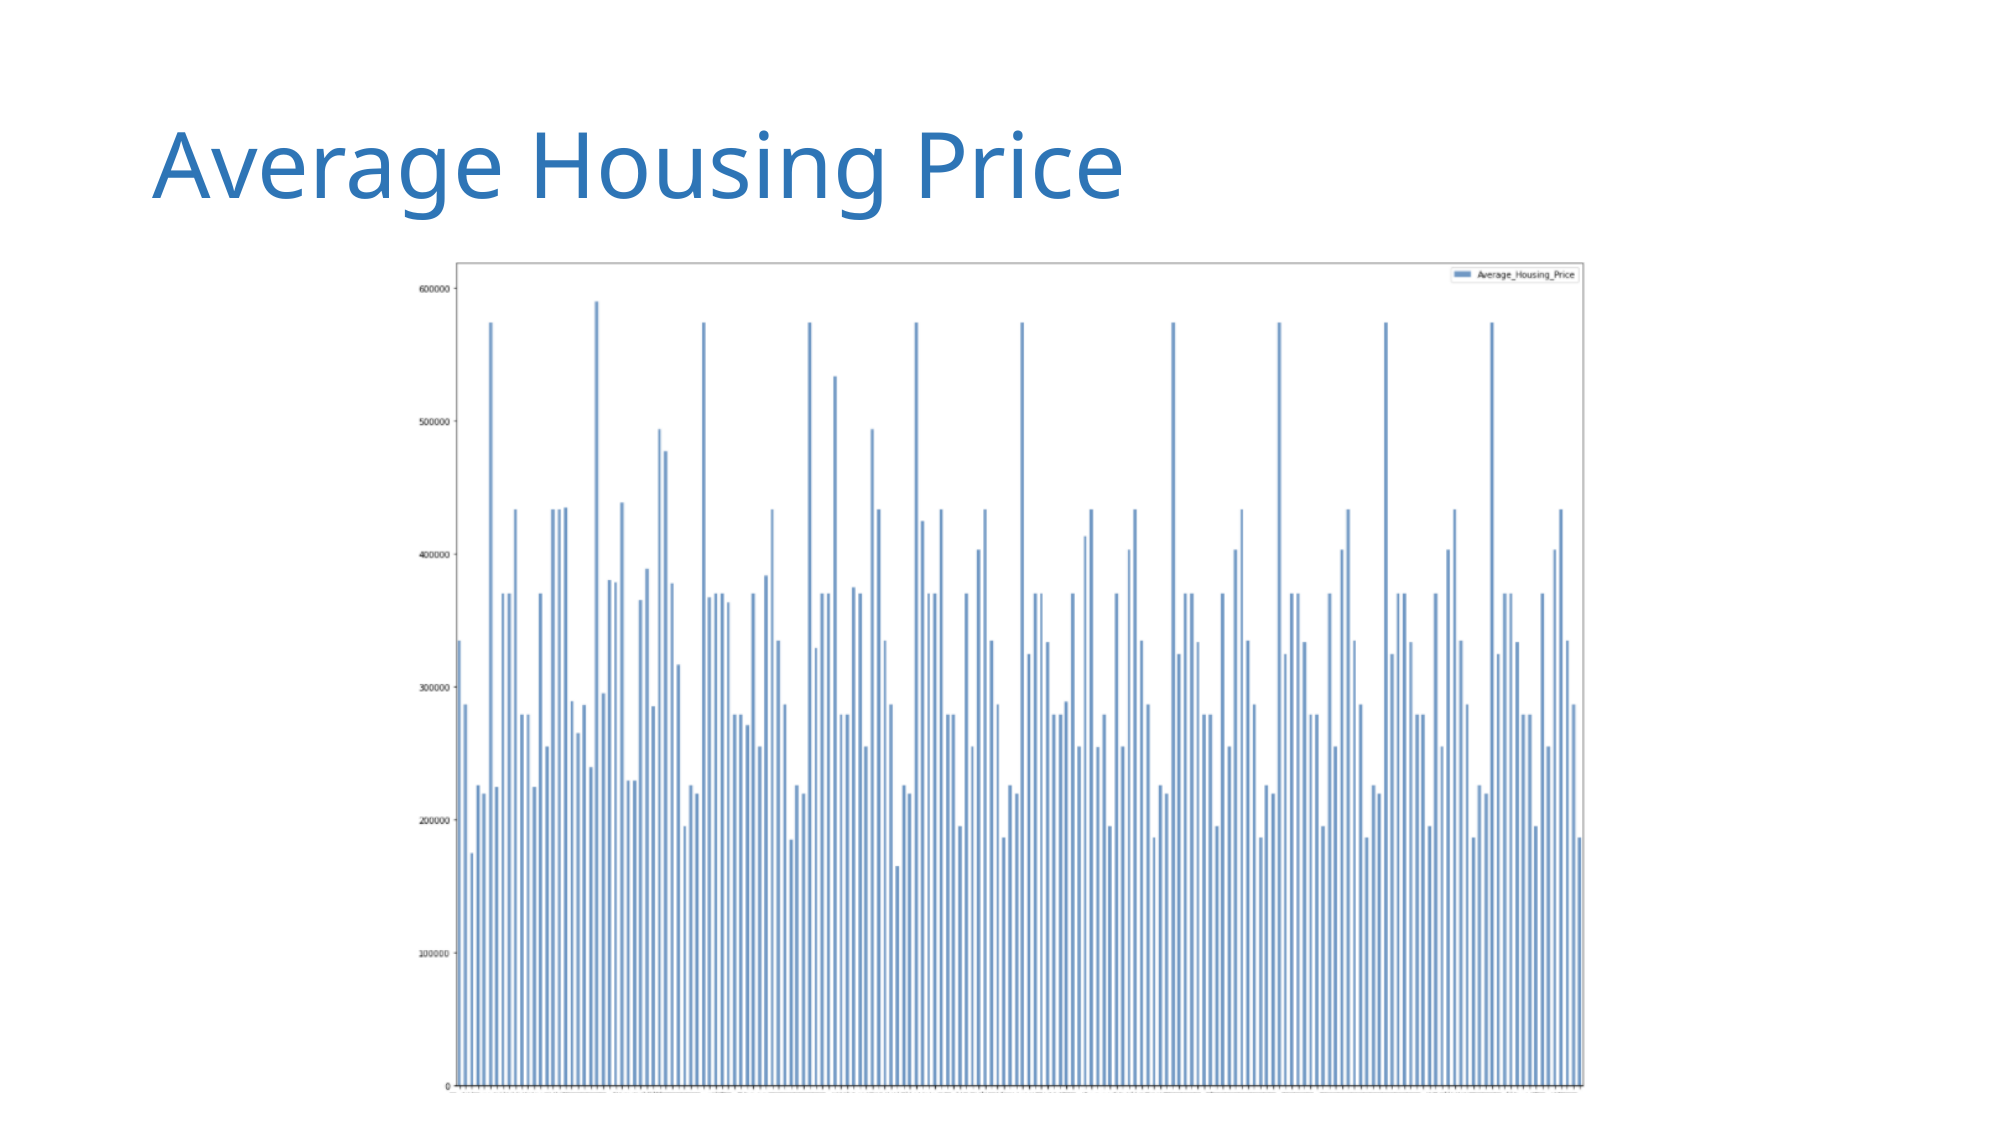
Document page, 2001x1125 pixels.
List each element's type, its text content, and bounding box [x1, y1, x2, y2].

picture [395, 262, 1605, 1093]
title Average Housing Price [137, 59, 1863, 278]
